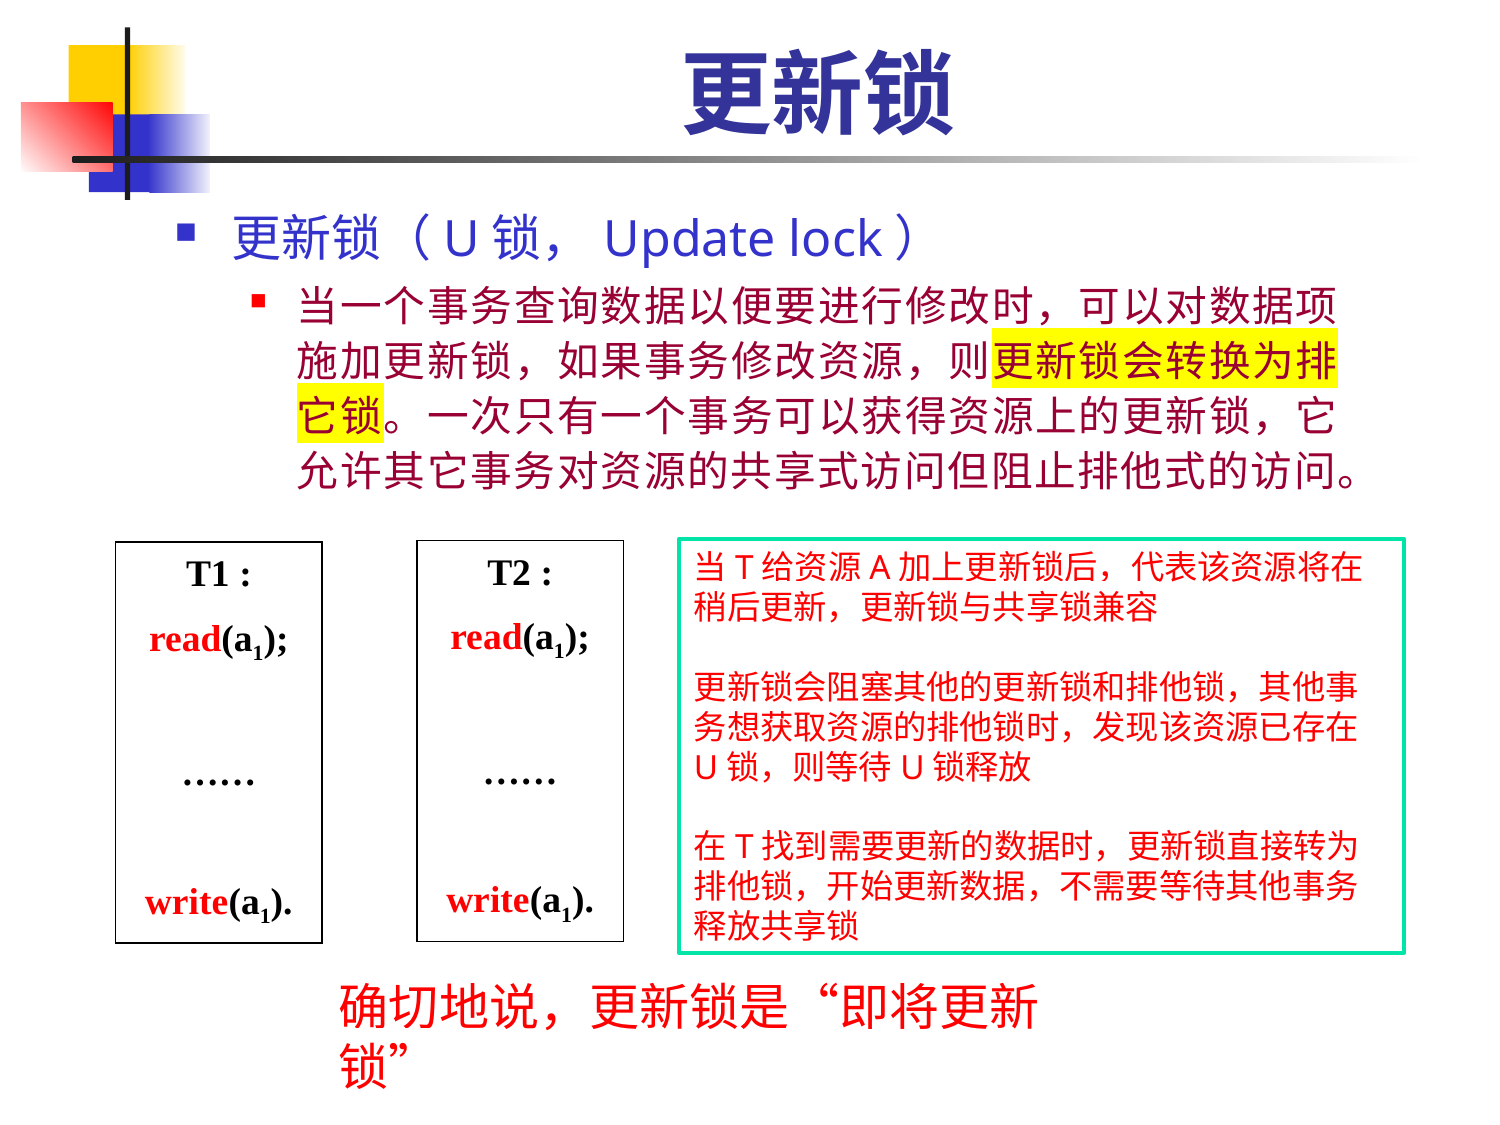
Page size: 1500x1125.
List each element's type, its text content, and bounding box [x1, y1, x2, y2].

title 更新锁 [188, 27, 1468, 154]
list 更新锁（U锁，Update lock） 当一个事务查询数据以便要进行修改时，可以对数据项施加更新锁，如果事务修改资源，则更新锁会转换为排它锁。一次只有一个事务可以获得资源上的更新锁，它允许其它事务对资源的共享式访问但阻止排他式的访问。 [159, 192, 1354, 541]
text_box T1 : read(a1); …… write(a1). [115, 541, 322, 944]
text_box 当T给资源A加上更新锁后，代表该资源将在稍后更新，更新锁与共享锁兼容 更新锁会阻塞其他的更新锁和排他锁，其他事务想获取资源的排他锁时，发现该资源已存在U锁，则等待U锁释放 在T找到需要更新的数据时，更新锁直接转为排他锁，开始更新数据，不需要等待其他事务释放共享锁 [677, 537, 1406, 955]
text_box 确切地说，更新锁是“即将更新 锁” [324, 968, 1158, 1104]
text_box T2 : read(a1); …… write(a1). [417, 540, 624, 942]
